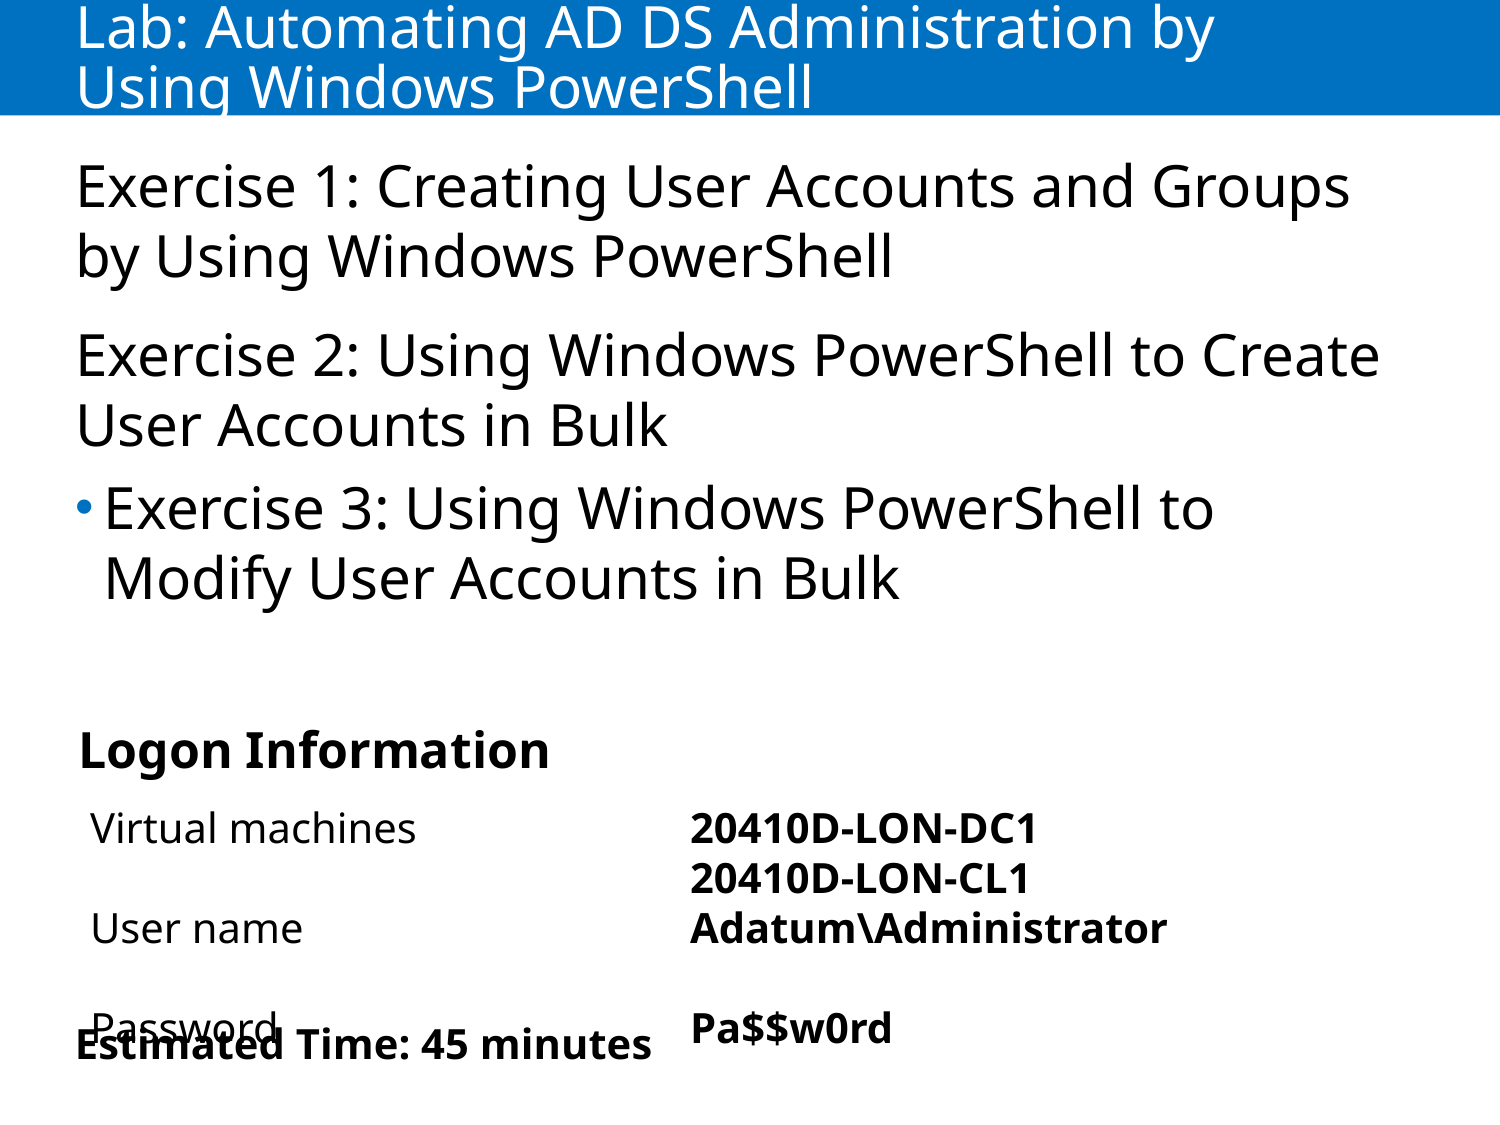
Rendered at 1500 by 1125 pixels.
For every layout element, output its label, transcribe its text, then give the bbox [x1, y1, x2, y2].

text_box Virtual machines 20410D‑LON‑DC1 20410D‑LON‑CL1 User name Adatum\Administrator Password Pa$$w0rd [75, 794, 1294, 1060]
text_box Estimated Time: 45 minutes [60, 1011, 668, 1076]
title Lab: Automating AD DS Administration by Using Windows PowerShell [75, 0, 1351, 122]
text_box Logon Information [63, 711, 566, 786]
list Exercise 1: Creating User Accounts and Groups by Using Windows PowerShell Exercise 2: Using Windows PowerShell to Create User Accounts in Bulk Exercise 3: Using Windows PowerShell to Modify User Accounts in Bulk [74, 148, 1408, 597]
